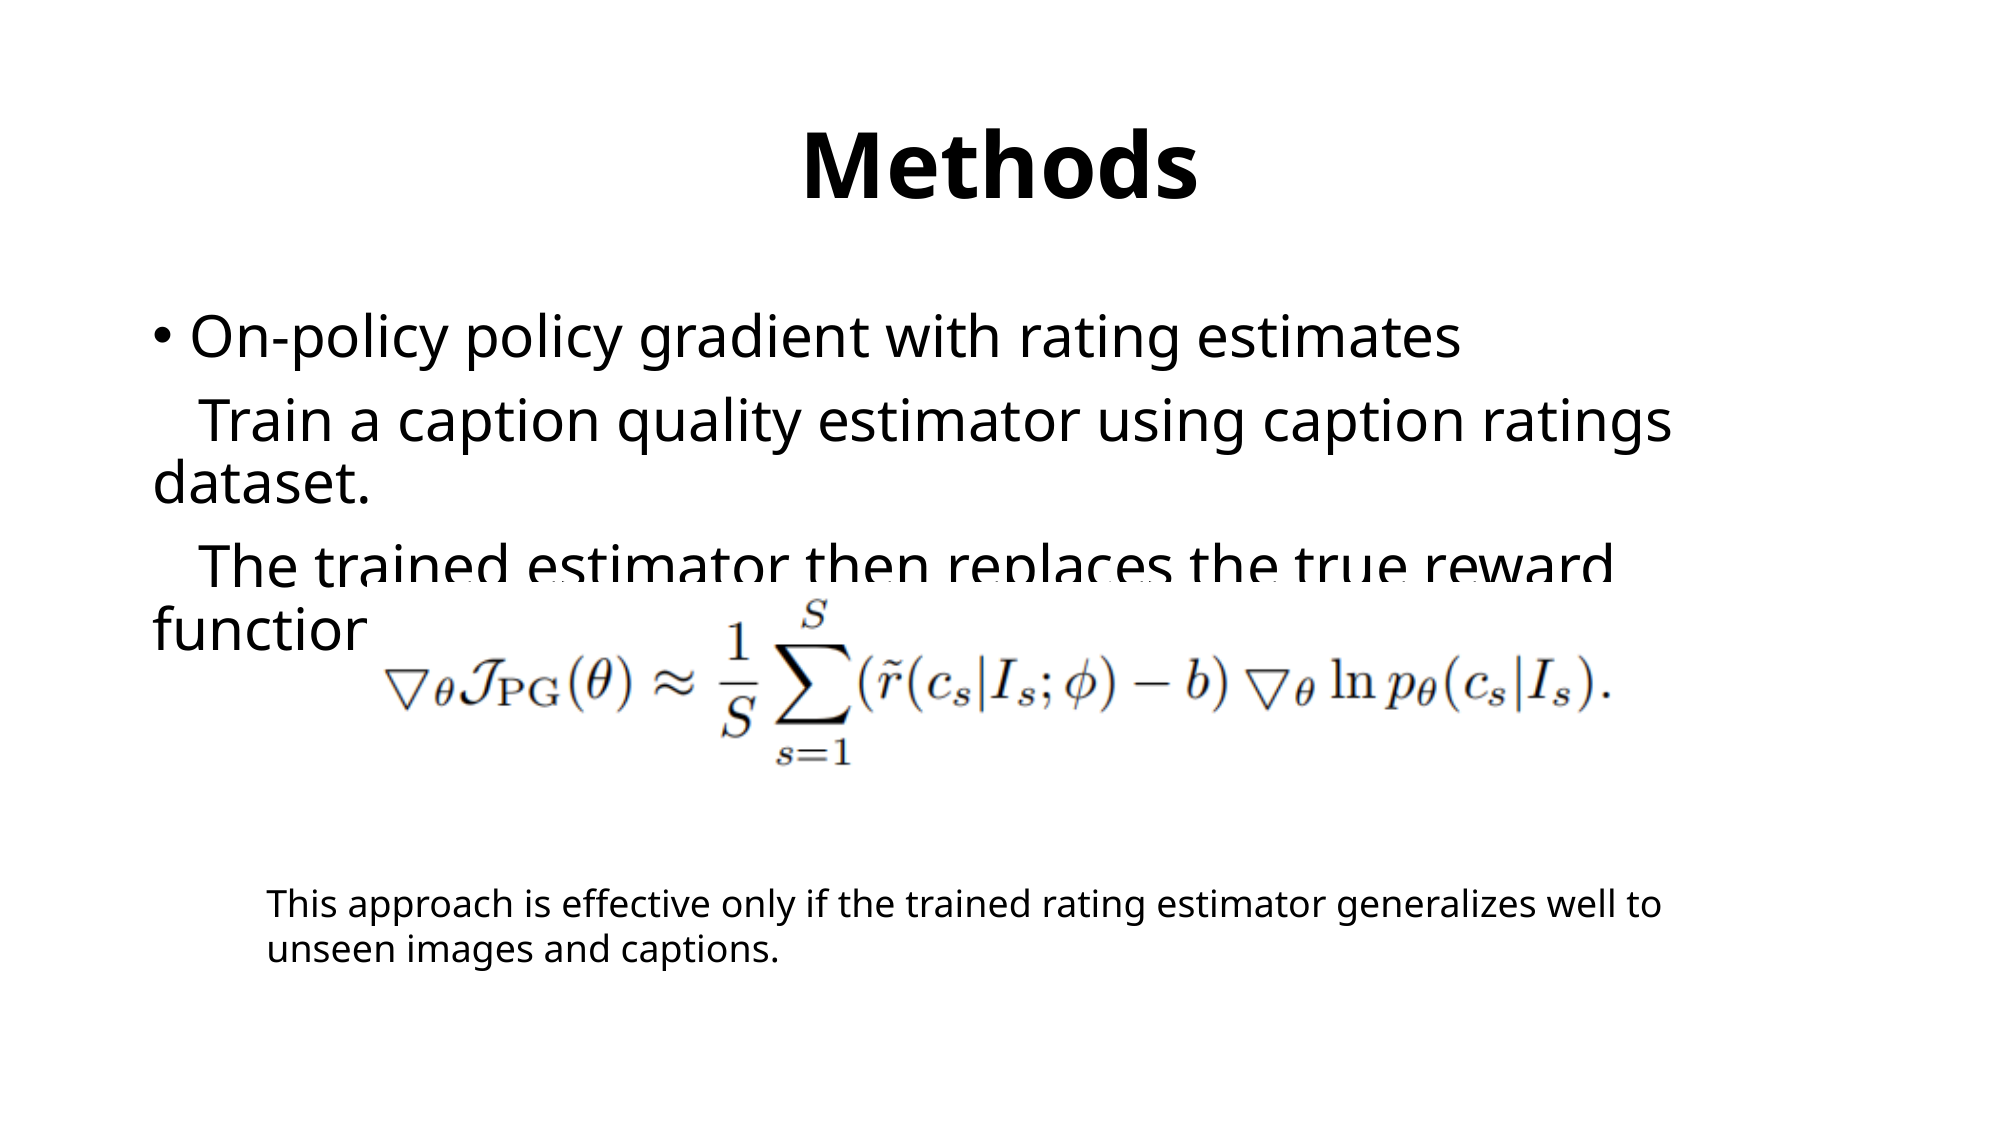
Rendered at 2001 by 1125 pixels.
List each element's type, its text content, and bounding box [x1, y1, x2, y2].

picture [367, 582, 1633, 790]
title Methods [137, 59, 1863, 278]
list On-policy policy gradient with rating estimates Train a caption quality estimator using caption ratings dataset. The trained estimator then replaces the true reward function in RL. [137, 299, 1863, 1014]
text_box This approach is effective only if the trained rating estimator generalizes well to unseen images and captions. [251, 872, 1694, 978]
